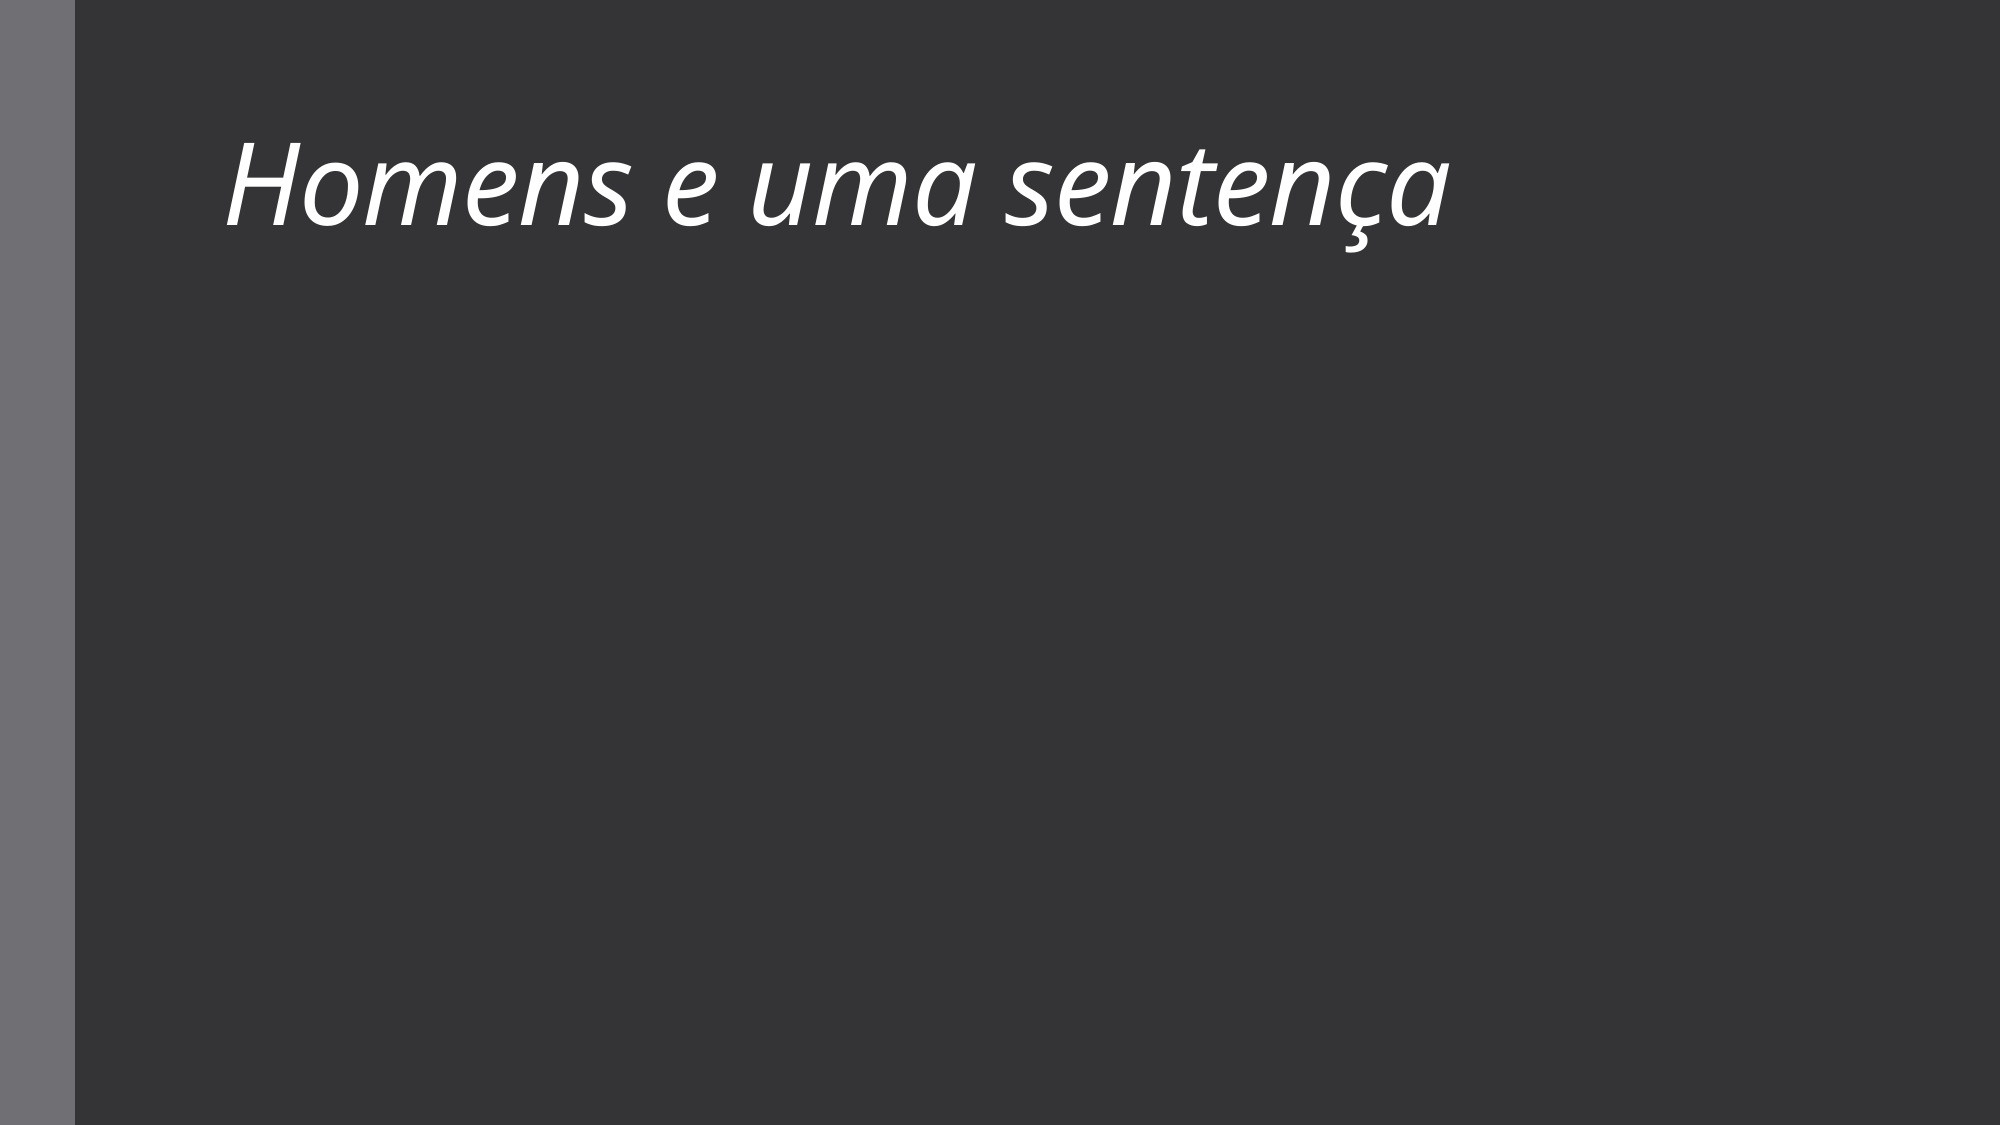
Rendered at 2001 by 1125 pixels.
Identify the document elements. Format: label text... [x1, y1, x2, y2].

title Homens e uma sentença [206, 124, 1752, 788]
